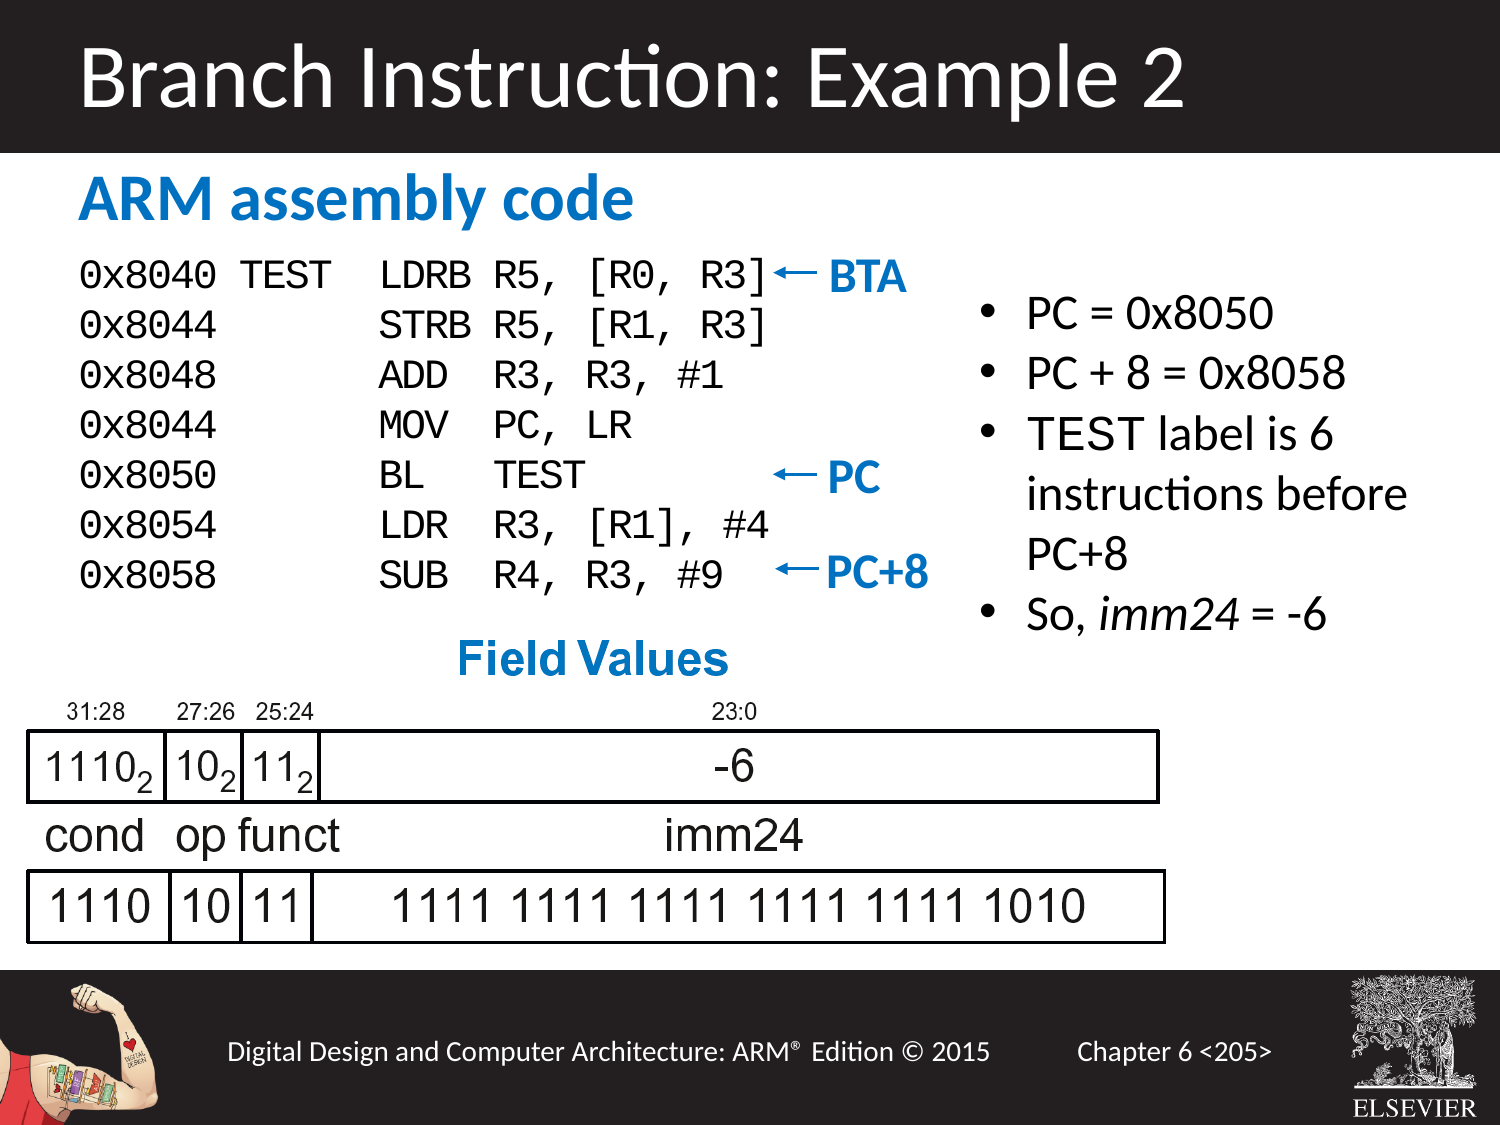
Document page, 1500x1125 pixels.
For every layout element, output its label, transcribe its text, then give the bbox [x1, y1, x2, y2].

text_box BTA [814, 234, 922, 310]
text_box ARM assembly code 0x8040 TEST LDRB R5, [R0, R3] 0x8044 STRB R5, [R1, R3] 0x8048 ADD R3, R3, #1 0x8044 MOV PC, LR 0x8050 BL TEST 0x8054 LDR R3, [R1], #4 0x8058 SUB R4, R3, #9 [63, 146, 1377, 589]
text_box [0, 590, 1179, 947]
picture [0, 979, 163, 1125]
text_box PC+8 [811, 530, 945, 589]
text_box Branch Instruction: Example 2 [63, 8, 1488, 133]
text_box PC = 0x8050 PC + 8 = 0x8058 TEST label is 6 instructions before PC+8 So, imm24 = -6 [964, 272, 1477, 648]
picture [1350, 974, 1477, 1117]
text_box PC [813, 436, 896, 512]
